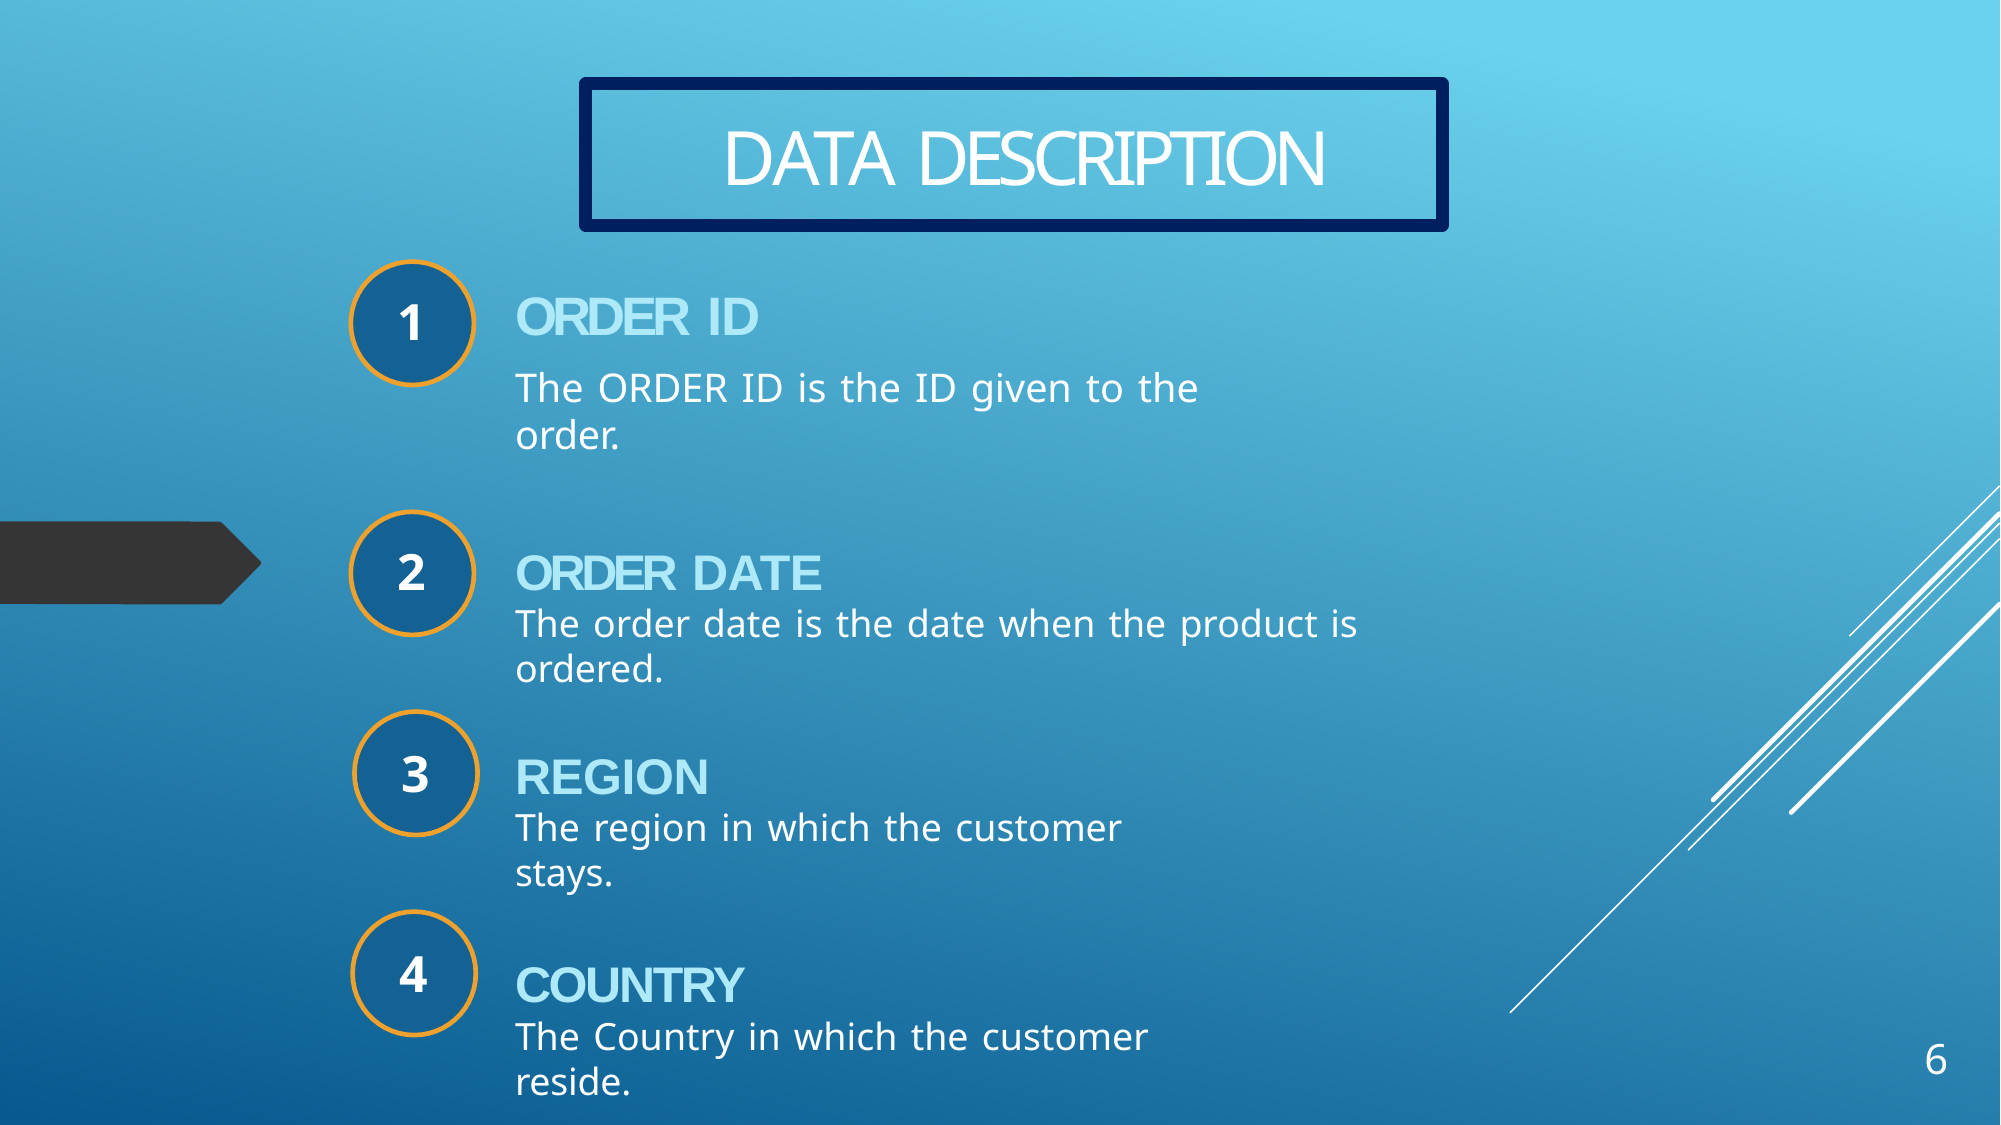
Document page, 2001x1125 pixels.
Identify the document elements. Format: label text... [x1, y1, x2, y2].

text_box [348, 509, 477, 638]
text_box COUNTRY The Country in which the customer reside. [512, 950, 1224, 1103]
text_box [0, 521, 262, 605]
title DATA DESCRIPTION [345, 0, 1746, 250]
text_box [348, 258, 477, 388]
text_box ORDER ID The ORDER ID is the ID given to the order. [513, 256, 1255, 458]
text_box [351, 708, 481, 838]
text_box 6 [1922, 1030, 1950, 1083]
text_box ORDER DATE The order date is the date when the product is ordered. [512, 538, 1441, 691]
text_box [350, 909, 479, 1038]
text_box REGION The region in which the customer stays. [512, 742, 1184, 895]
